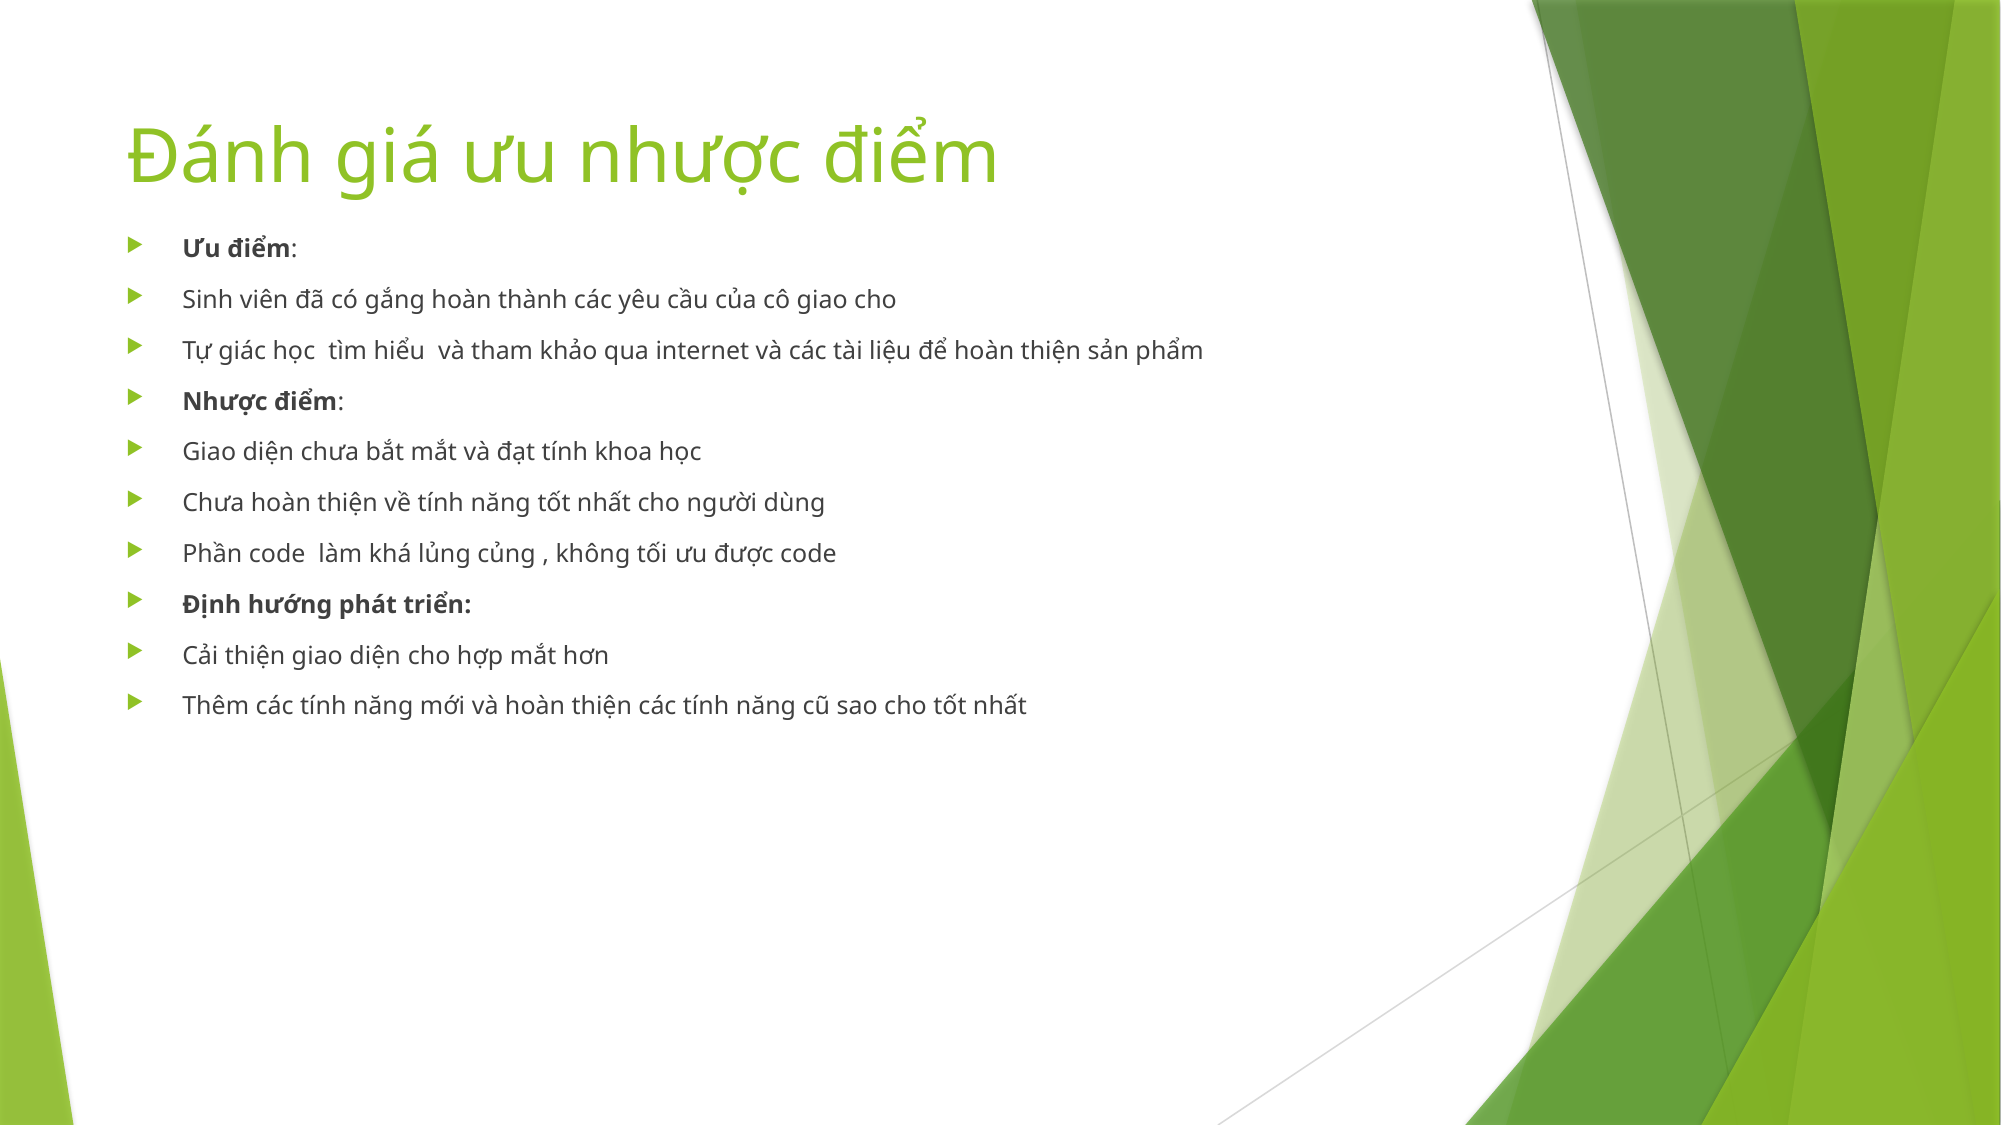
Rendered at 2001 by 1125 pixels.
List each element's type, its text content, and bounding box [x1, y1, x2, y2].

title Đánh giá ưu nhược điểm [111, 99, 1522, 225]
list Ưu điểm: Sinh viên đã có gắng hoàn thành các yêu cầu của cô giao cho Tự giác học tìm hiểu và tham khảo qua internet và các tài liệu để hoàn thiện sản phẩm Nhược điểm: Giao diện chưa bắt mắt và đạt tính khoa học Chưa hoàn thiện về tính năng tốt nhất cho người dùng Phần code làm khá lủng củng , không tối ưu được code Định hướng phát triển: Cải thiện giao diện cho hợp mắt hơn Thêm các tính năng mới và hoàn thiện các tính năng cũ sao cho tốt nhất [111, 225, 1522, 900]
